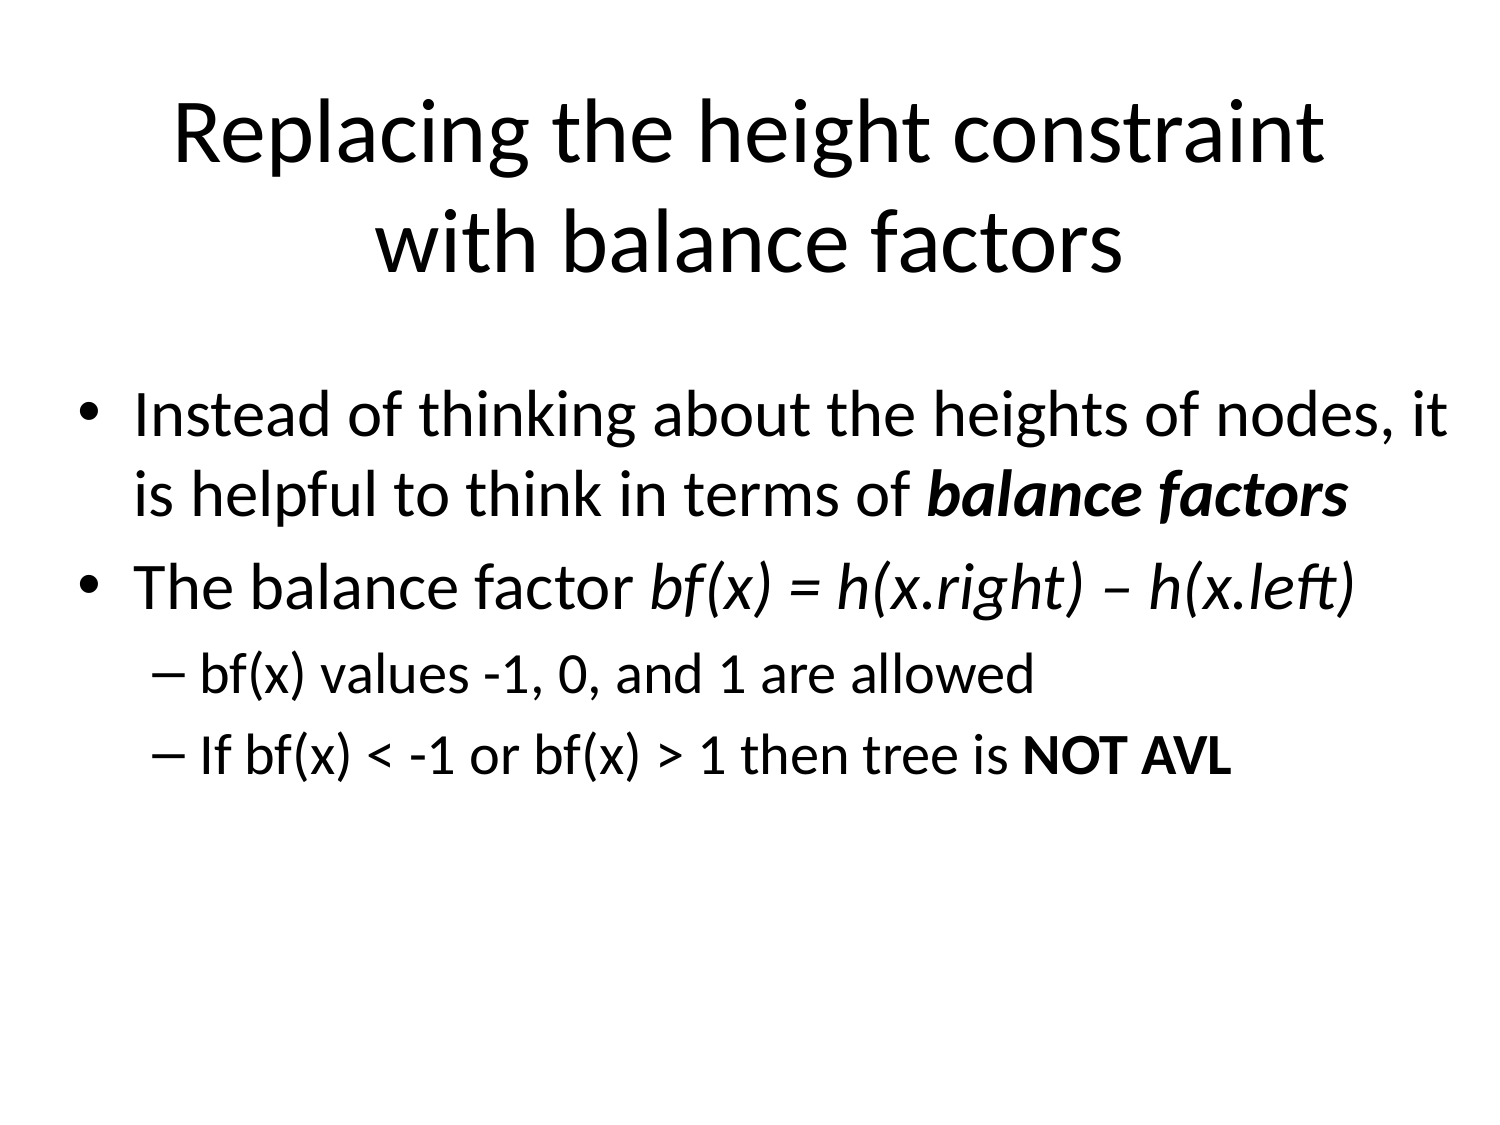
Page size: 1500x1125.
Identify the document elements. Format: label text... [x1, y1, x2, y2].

list Instead of thinking about the heights of nodes, it is helpful to think in terms of balance factors The balance factor bf(x) = h(x.right) – h(x.left) bf(x) values -1, 0, and 1 are allowed If bf(x) < -1 or bf(x) > 1 then tree is NOT AVL [62, 362, 1475, 1050]
title Replacing the height constraint with balance factors [75, 87, 1425, 275]
